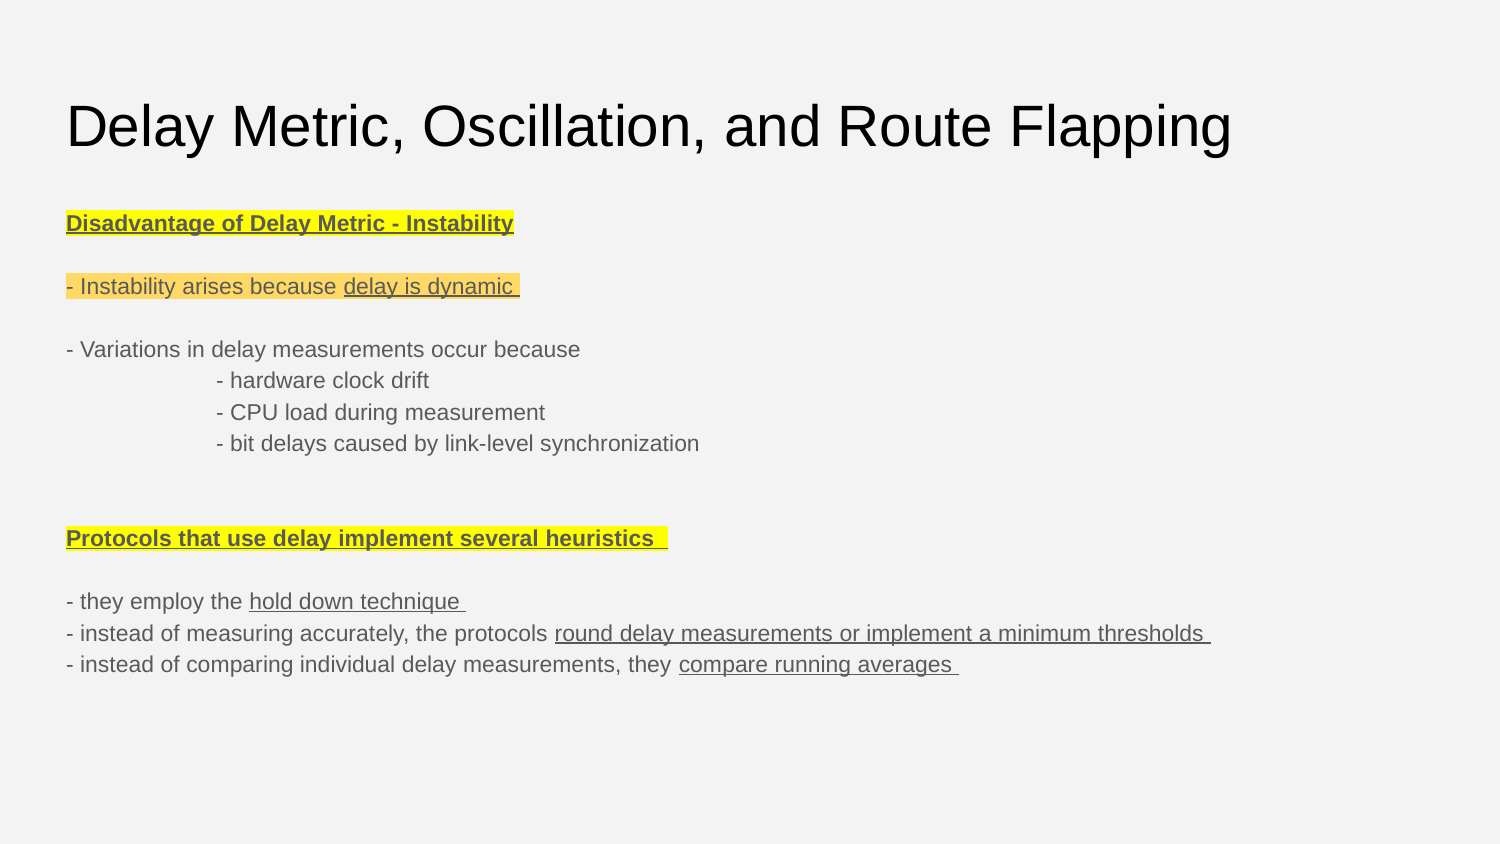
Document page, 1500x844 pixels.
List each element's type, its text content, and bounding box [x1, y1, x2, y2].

title Delay Metric, Oscillation, and Route Flapping [51, 72, 1449, 167]
list Disadvantage of Delay Metric - Instability - Instability arises because delay is dynamic - Variations in delay measurements occur because - hardware clock drift - CPU load during measurement - bit delays caused by link-level synchronization Protocols that use delay implement several heuristics - they employ the hold down technique - instead of measuring accurately, the protocols round delay measurements or implement a minimum thresholds - instead of comparing individual delay measurements, they compare running averages [51, 189, 1449, 781]
